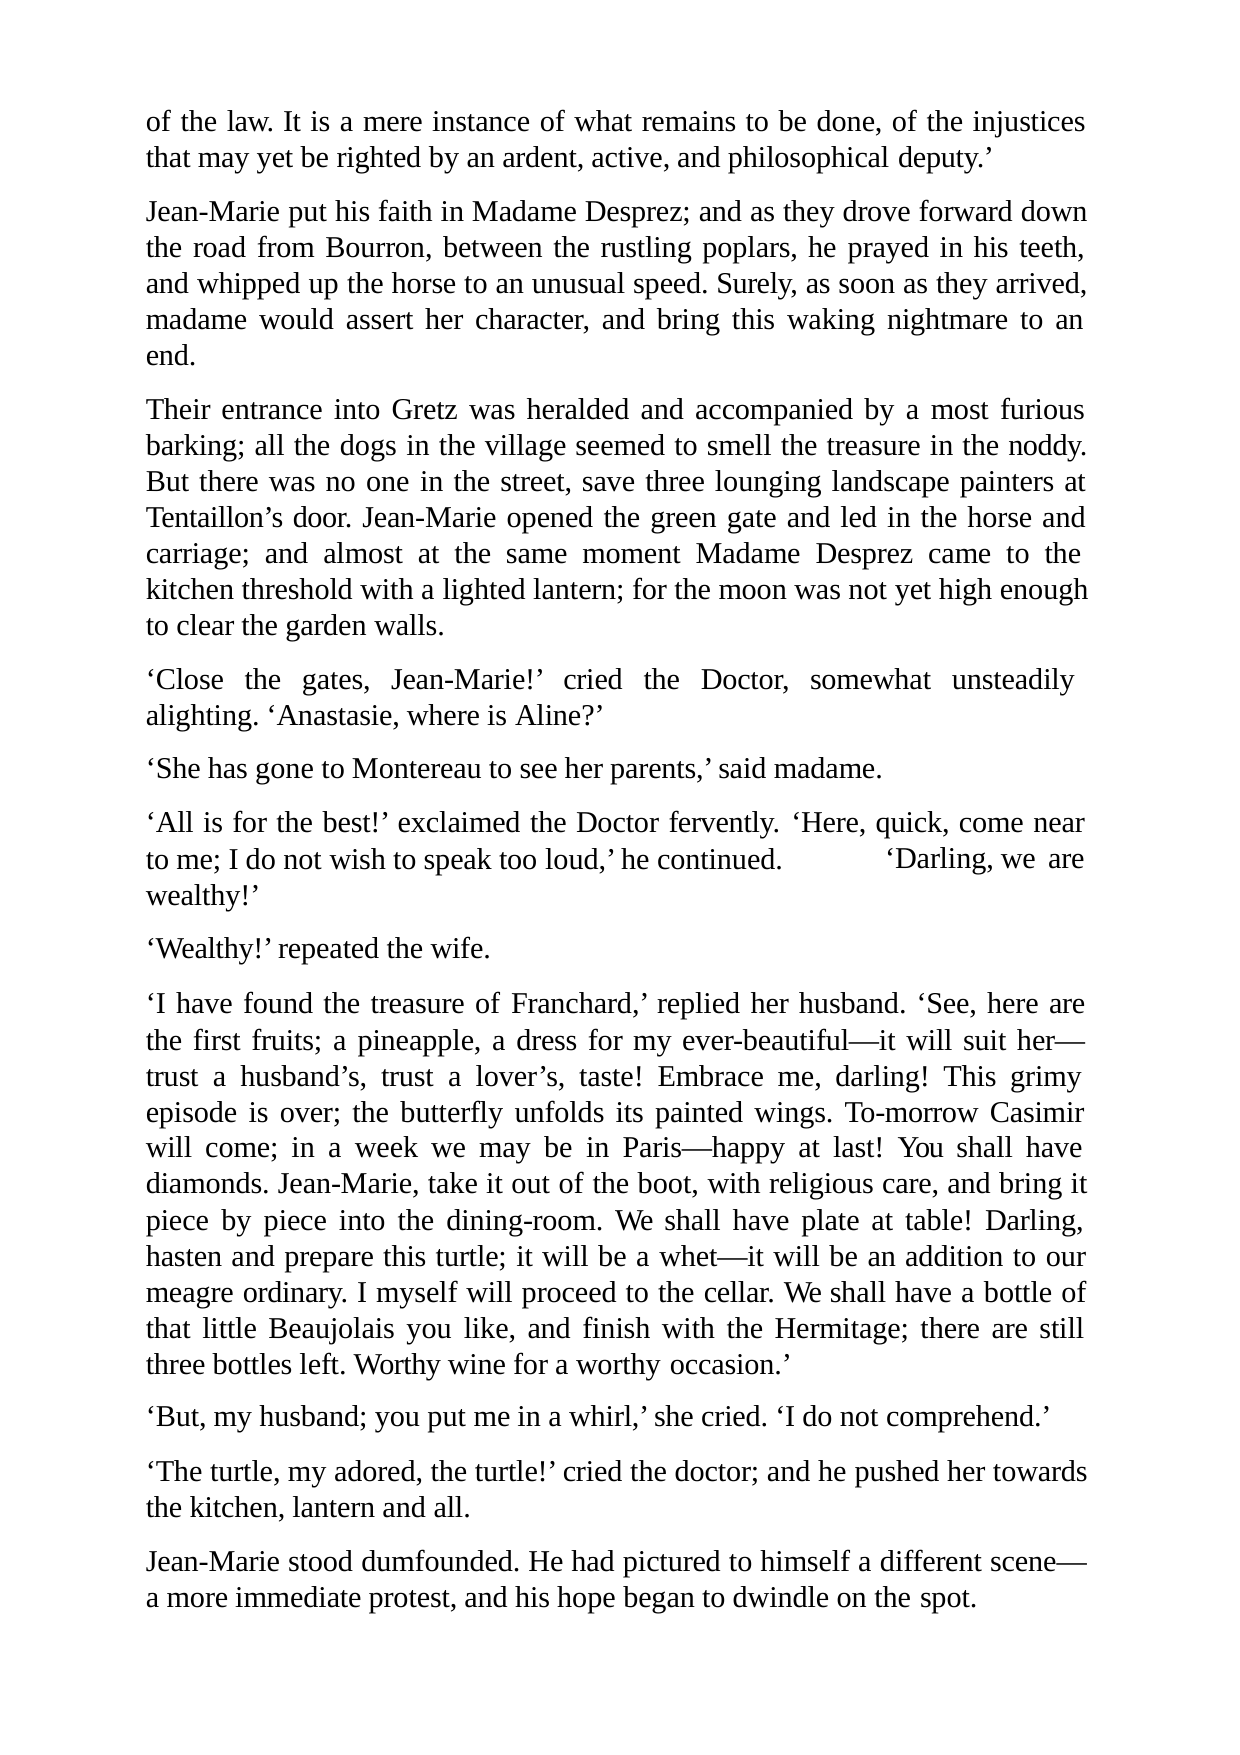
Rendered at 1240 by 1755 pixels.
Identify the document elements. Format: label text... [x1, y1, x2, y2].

text_box ‘Darling, we are [883, 836, 1097, 875]
text_box ‘I have found the treasure of Franchard,’ replied her husband. ‘See, here are the first fruits; a pineapple, a dress for my ever-beautiful—it will suit her— trust a husband’s, trust a lover’s, taste! Embrace me, darling! This grimy episode is over; the butterfly unfolds its painted wings. To-morrow Casimir will come; in a week we may be in Paris—happy at last! You shall have diamonds. Jean-Marie, take it out of the boot, with religious care, and bring it piece by piece into the dining-room. We shall have plate at table! Darling, hasten and prepare this turtle; it will be a whet—it will be an addition to our meagre ordinary. I myself will proceed to the cellar. We shall have a bottle of that little Beaujolais you like, and finish with the Hermitage; there are still three bottles left. Worthy wine for a worthy occasion.’ ‘But, my husband; you put me in a whirl,’ she cried. ‘I do not comprehend.’ ‘The turtle, my adored, the turtle!’ cried the doctor; and he pushed her towards the kitchen, lantern and all. Jean-Marie stood dumfounded. He had pictured to himself a different scene— a more immediate protest, and his hope began to dwindle on the spot. [143, 980, 1097, 1614]
text_box of the law. It is a mere instance of what remains to be done, of the injustices that may yet be righted by an ardent, active, and philosophical deputy.’ Jean-Marie put his faith in Madame Desprez; and as they drove forward down the road from Bourron, between the rustling poplars, he prayed in his teeth, and whipped up the horse to an unusual speed. Surely, as soon as they arrived, madame would assert her character, and bring this waking nightmare to an end. Their entrance into Gretz was heralded and accompanied by a most furious barking; all the dogs in the village seemed to smell the treasure in the noddy. But there was no one in the street, save three lounging landscape painters at Tentaillon’s door. Jean-Marie opened the green gate and led in the horse and carriage; and almost at the same moment Madame Desprez came to the kitchen threshold with a lighted lantern; for the moon was not yet high enough to clear the garden walls. ‘Close the gates, Jean-Marie!’ cried the Doctor, somewhat unsteadily alighting. ‘Anastasie, where is Aline?’ ‘She has gone to Montereau to see her parents,’ said madame. ‘All is for the best!’ exclaimed the Doctor fervently. ‘Here, quick, come near [143, 98, 1097, 839]
text_box to me; I do not wish to speak too loud,’ he continued. wealthy!’ ‘Wealthy!’ repeated the wife. [143, 836, 860, 965]
